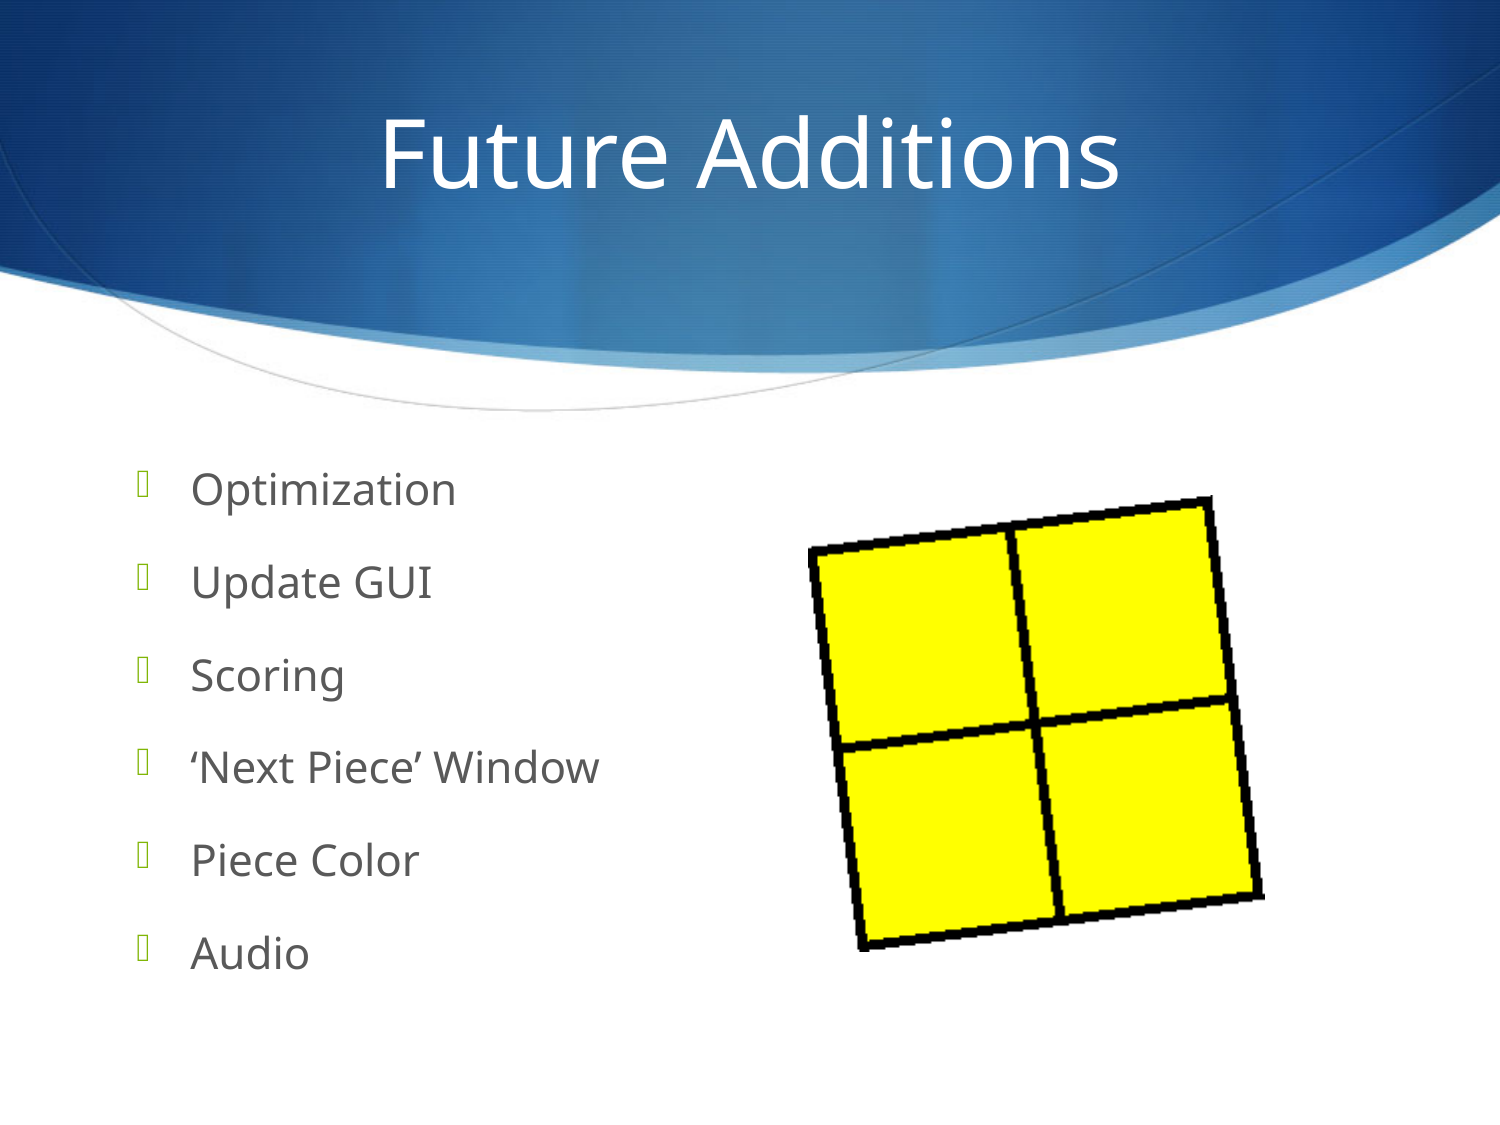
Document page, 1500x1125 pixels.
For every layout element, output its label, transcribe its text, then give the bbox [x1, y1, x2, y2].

list Optimization Update GUI Scoring ‘Next Piece’ Window Piece Color Audio [121, 454, 1379, 991]
picture [0, 0, 1500, 1125]
title Future Additions [75, 56, 1425, 245]
